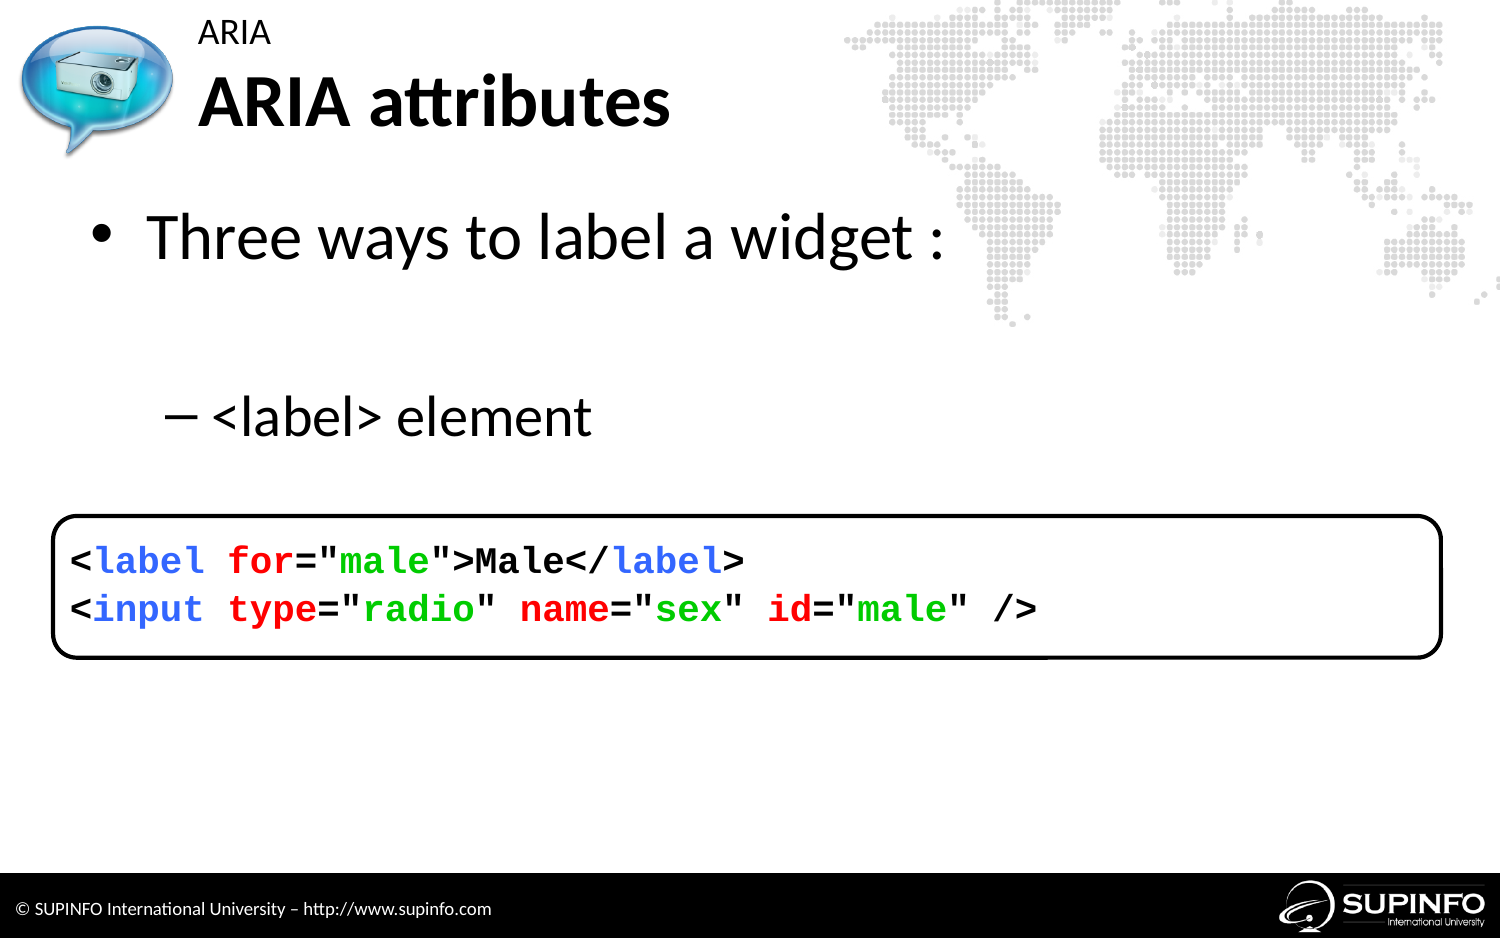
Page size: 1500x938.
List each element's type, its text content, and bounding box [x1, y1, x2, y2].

picture [844, 0, 1500, 327]
text_box ARIA attributes [183, 56, 1459, 138]
text_box ARIA [183, 0, 1459, 56]
picture [1269, 870, 1494, 938]
list Three ways to label a widget : <label> element [74, 184, 1460, 880]
text_box <label for="male">Male</label> <input type="radio" name="sex" id="male" /> [50, 513, 1444, 660]
picture [17, 19, 179, 162]
